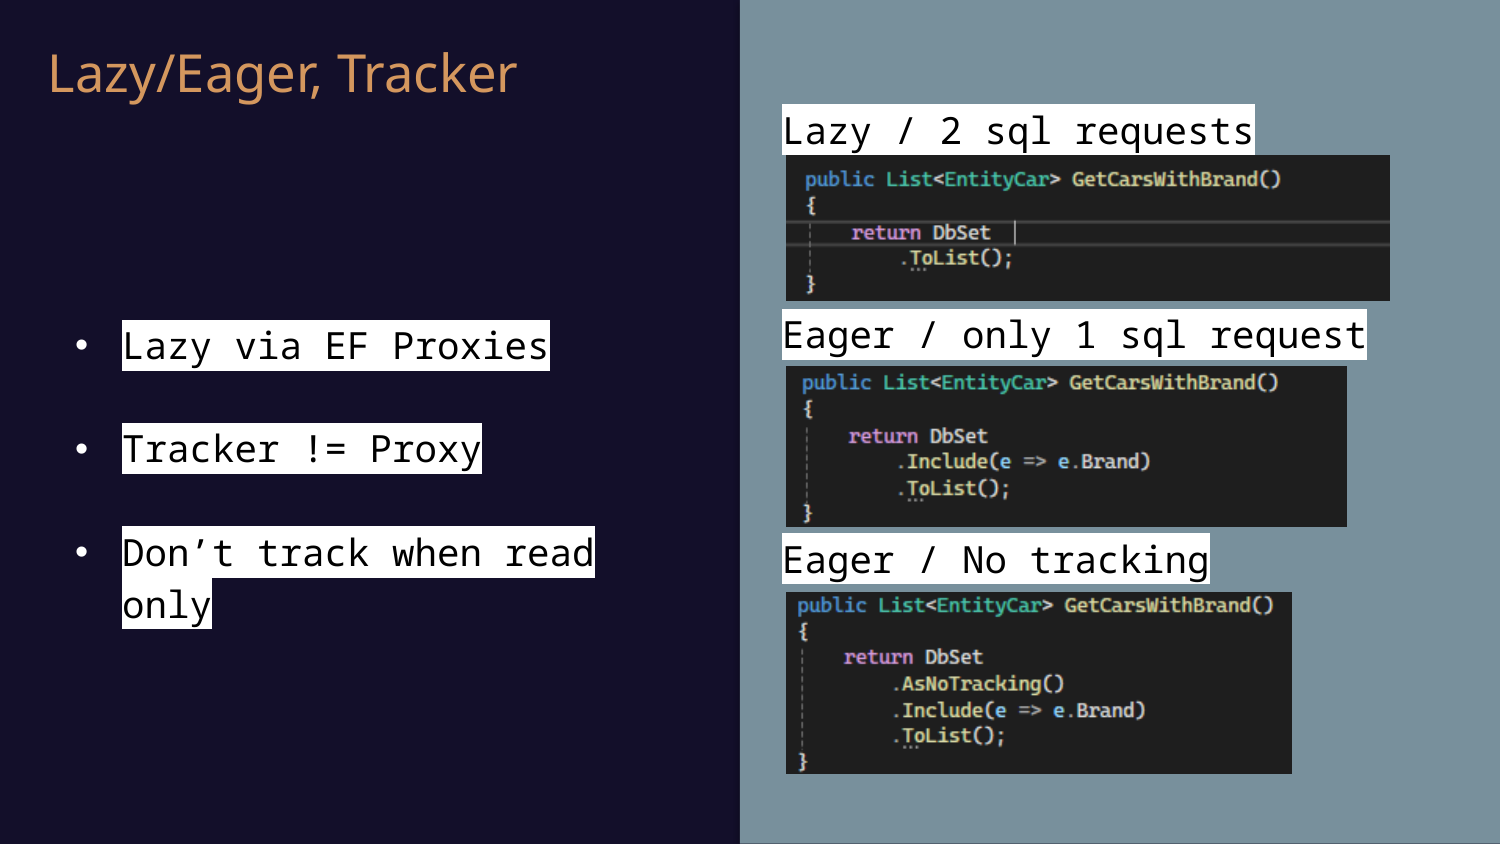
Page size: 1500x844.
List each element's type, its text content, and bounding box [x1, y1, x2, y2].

title Lazy/Eager, Tracker [33, 25, 717, 119]
picture [786, 592, 1292, 775]
picture [786, 154, 1391, 301]
text_box Eager / No tracking [767, 493, 1487, 617]
list Lazy via EF Proxies Tracker != Proxy Don’t track when read only [60, 187, 690, 806]
text_box [737, 0, 1500, 844]
text_box Eager / only 1 sql request [767, 268, 1487, 393]
picture [786, 366, 1347, 527]
text_box Lazy / 2 sql requests [767, 64, 1487, 188]
